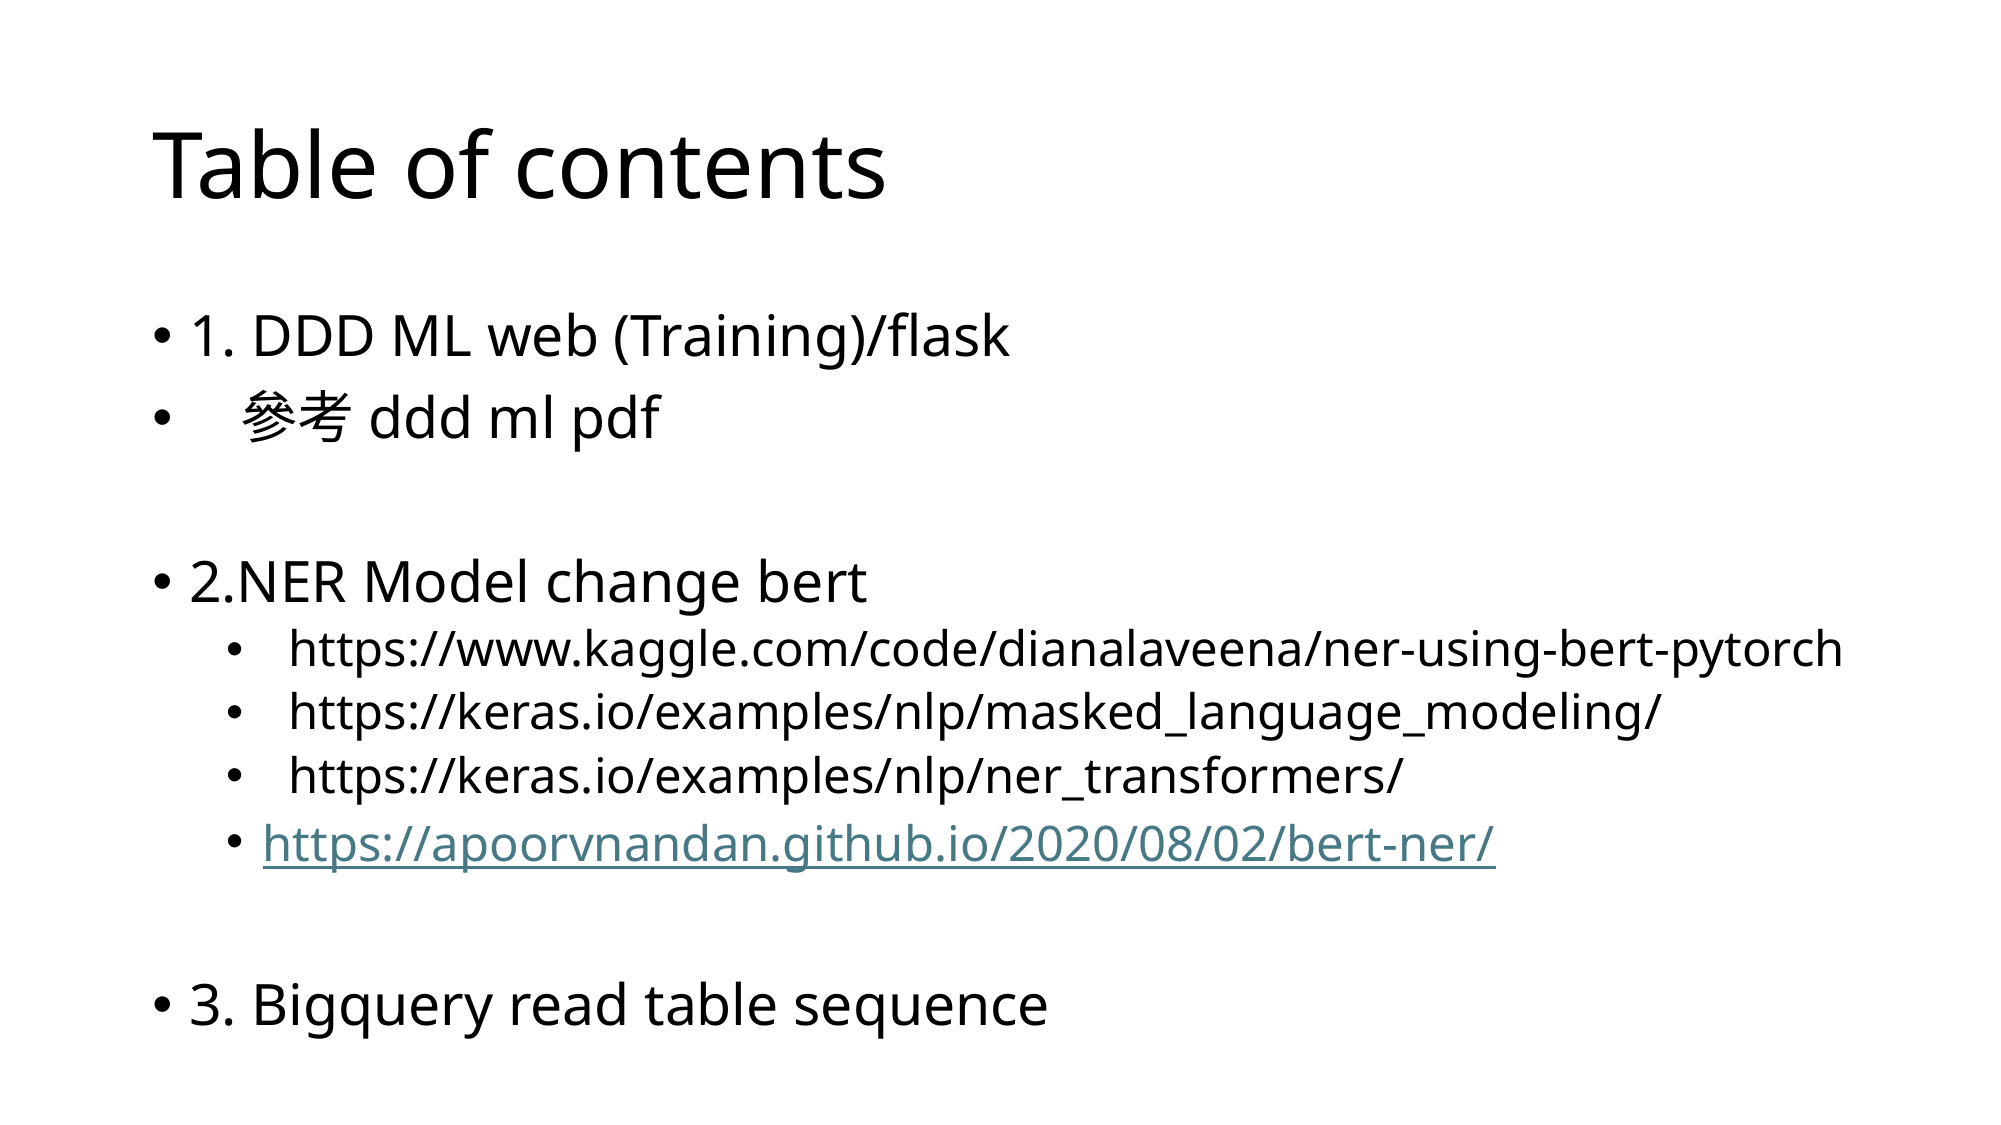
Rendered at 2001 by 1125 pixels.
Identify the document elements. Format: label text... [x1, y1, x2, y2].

list 1. DDD ML web (Training)/flask 參考ddd ml pdf 2.NER Model change bert https://www.kaggle.com/code/dianalaveena/ner-using-bert-pytorch https://keras.io/examples/nlp/masked_language_modeling/ https://keras.io/examples/nlp/ner_transformers/ https://apoorvnandan.github.io/2020/08/02/bert-ner/ 3. Bigquery read table sequence [137, 299, 1863, 1066]
title Table of contents [137, 59, 1863, 278]
